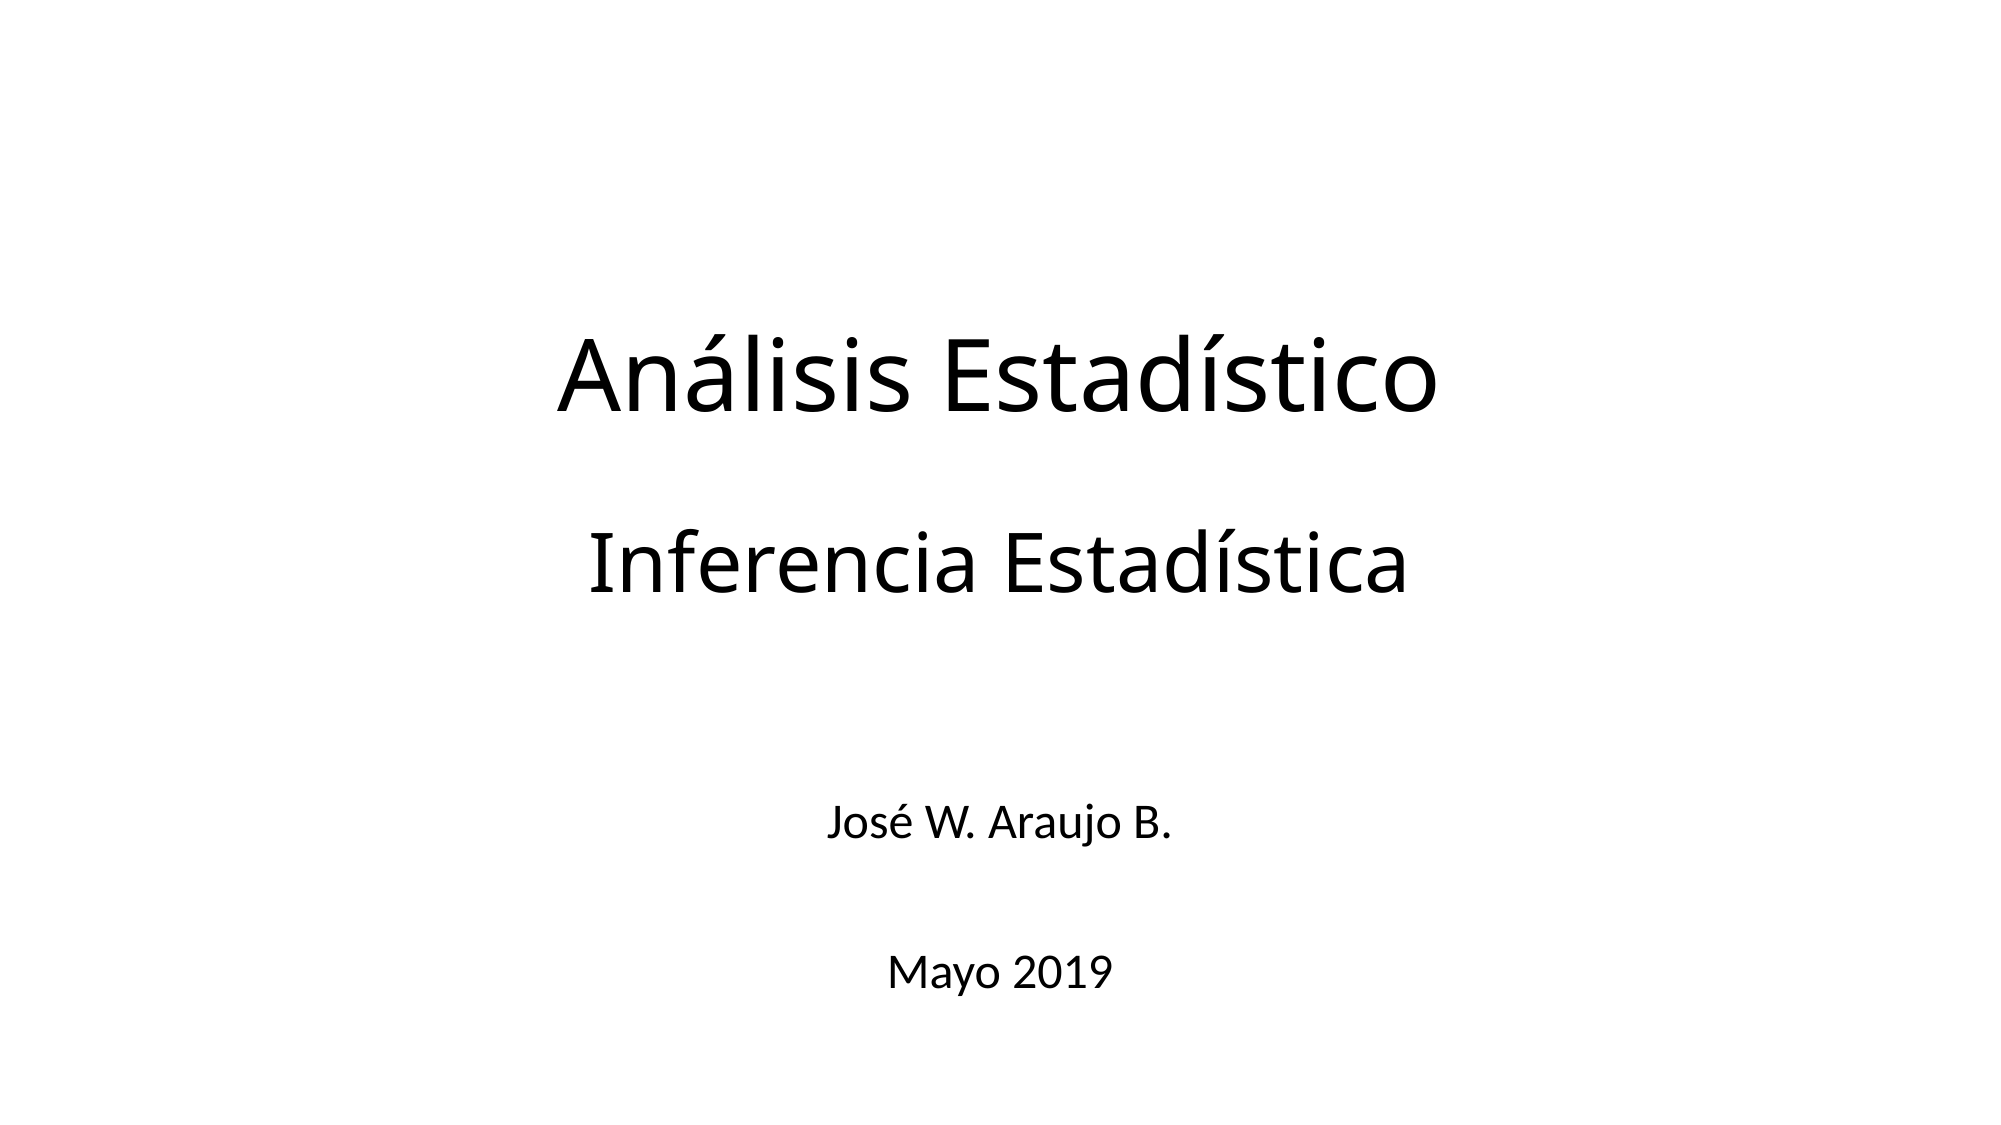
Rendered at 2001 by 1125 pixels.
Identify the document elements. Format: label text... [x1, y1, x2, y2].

subtitle José W. Araujo B. Mayo 2019 [249, 787, 1750, 1060]
title Análisis Estadístico Inferencia Estadística [249, 226, 1750, 619]
